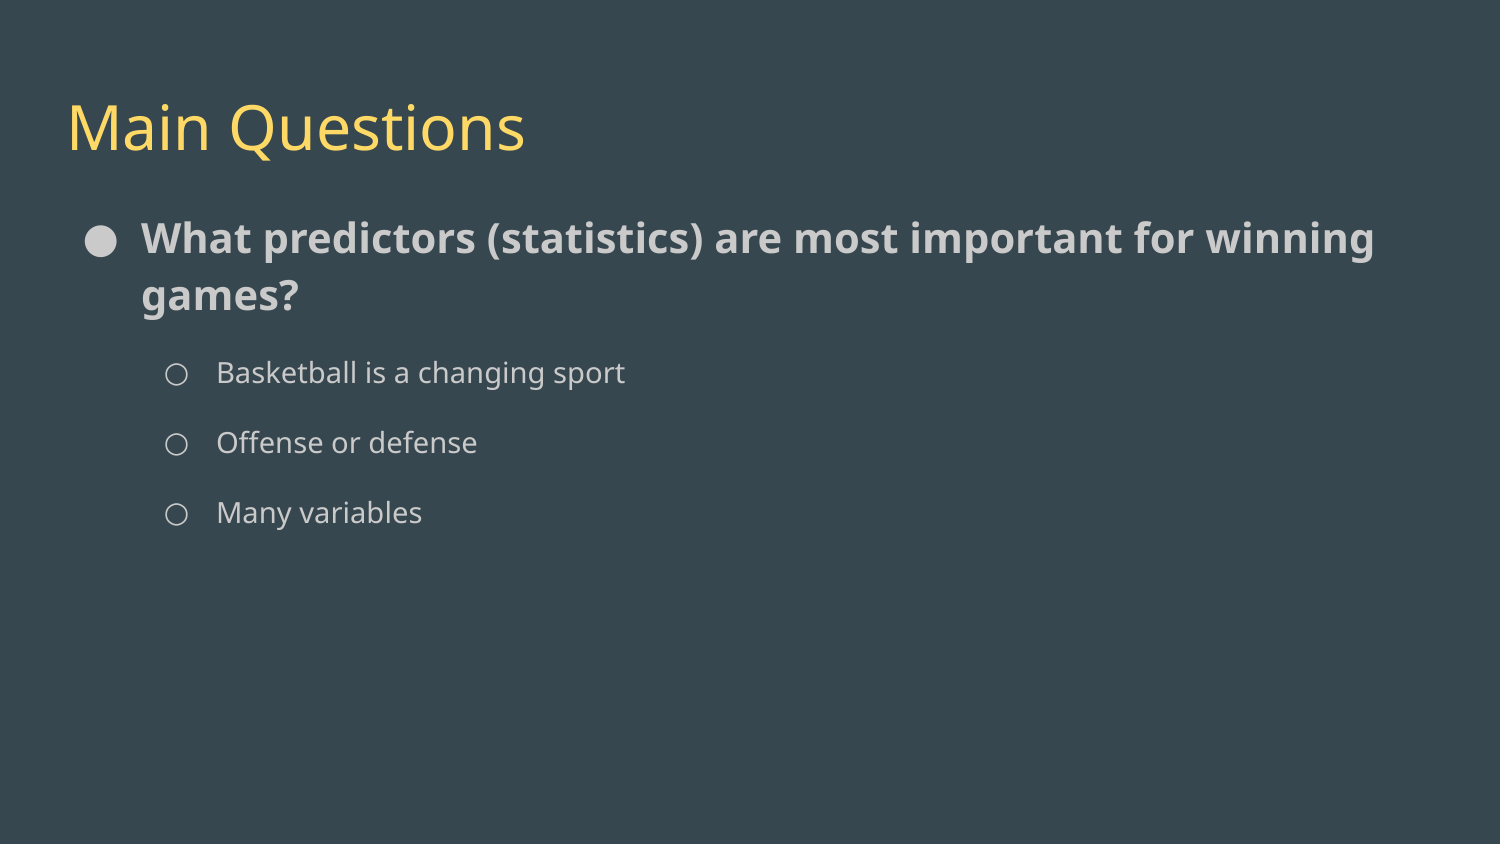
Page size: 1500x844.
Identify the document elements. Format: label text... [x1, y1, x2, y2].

title Main Questions [51, 72, 1449, 167]
list What predictors (statistics) are most important for winning games? Basketball is a changing sport Offense or defense Many variables [51, 189, 1449, 750]
